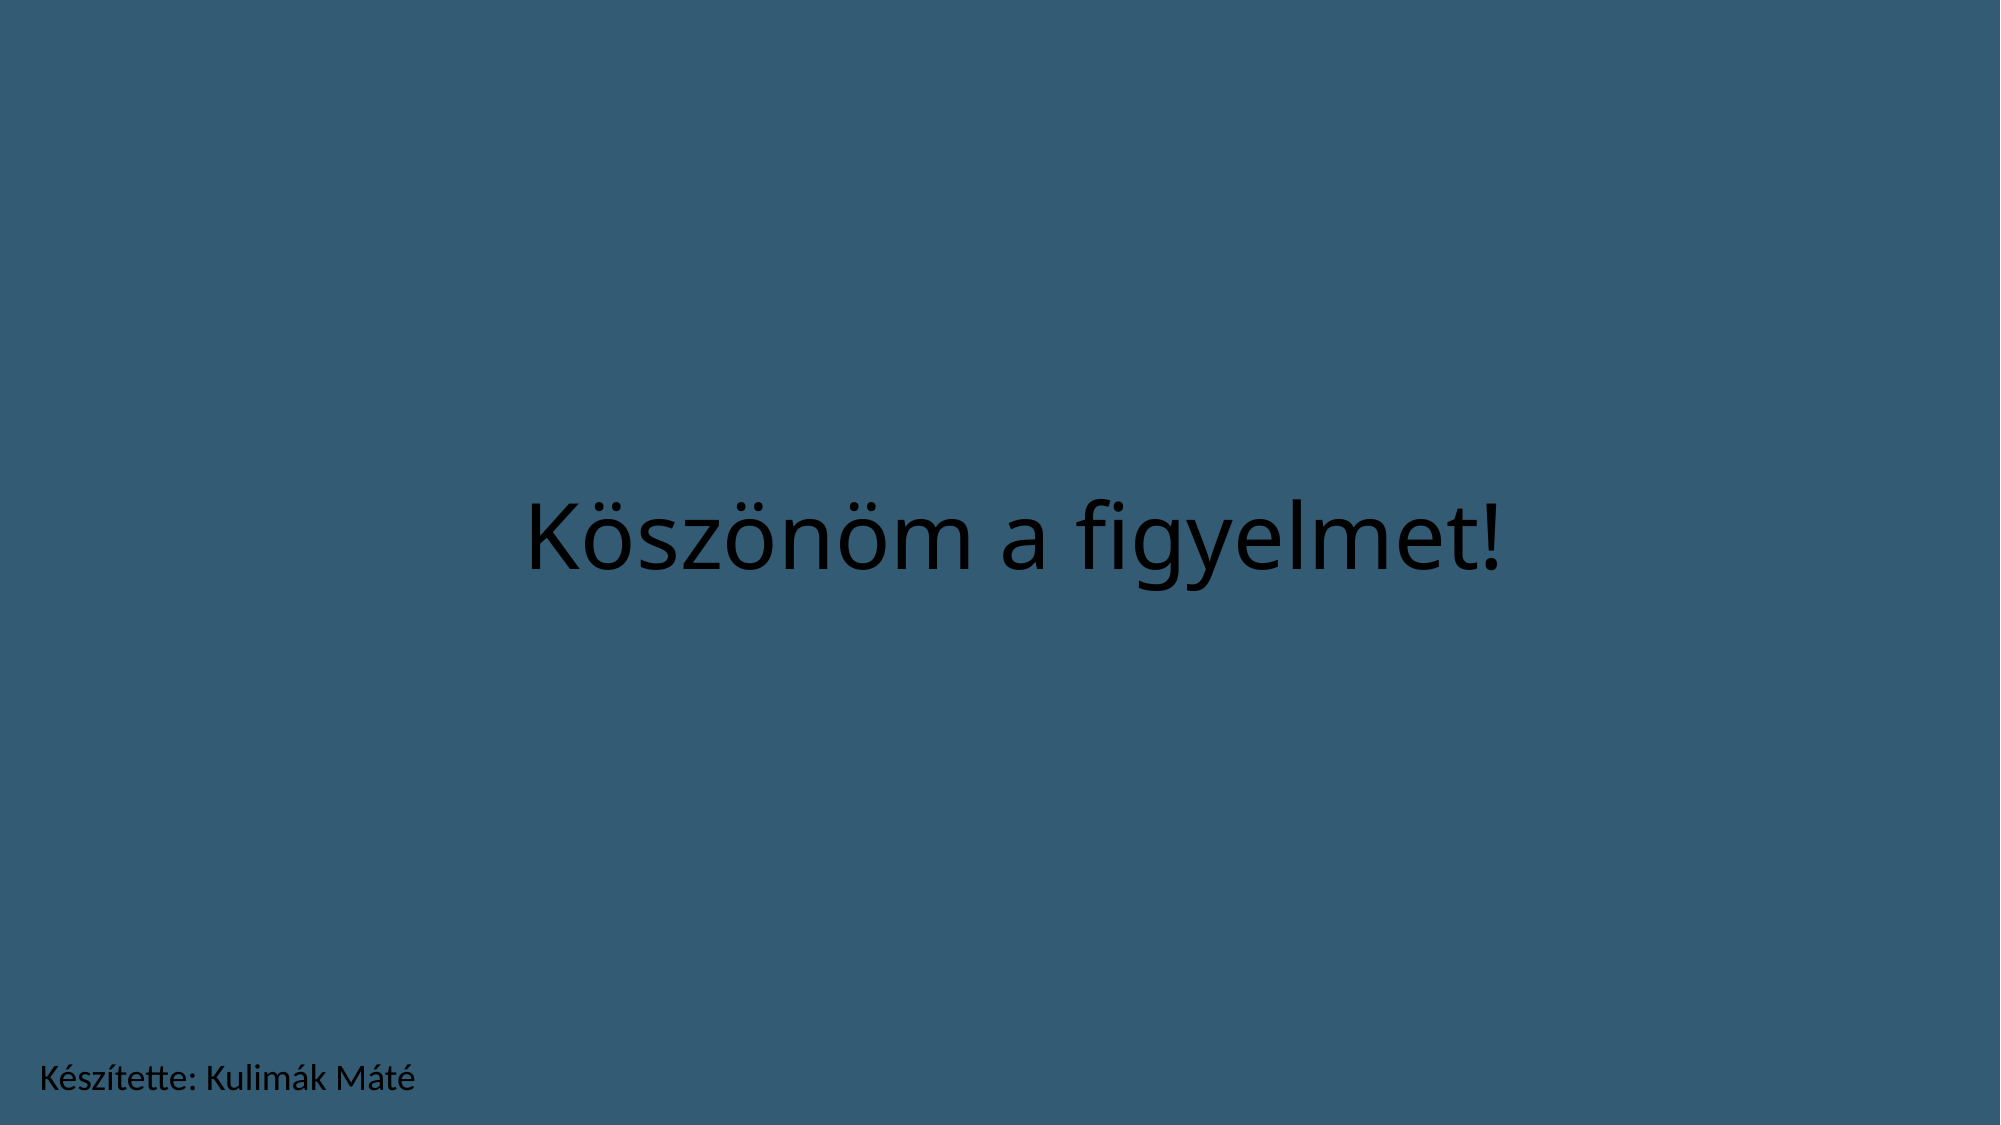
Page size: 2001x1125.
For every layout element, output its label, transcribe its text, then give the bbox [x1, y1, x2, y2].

text_box Készítette: Kulimák Máté [24, 1045, 975, 1106]
title Köszönöm a figyelmet! [152, 430, 1878, 649]
